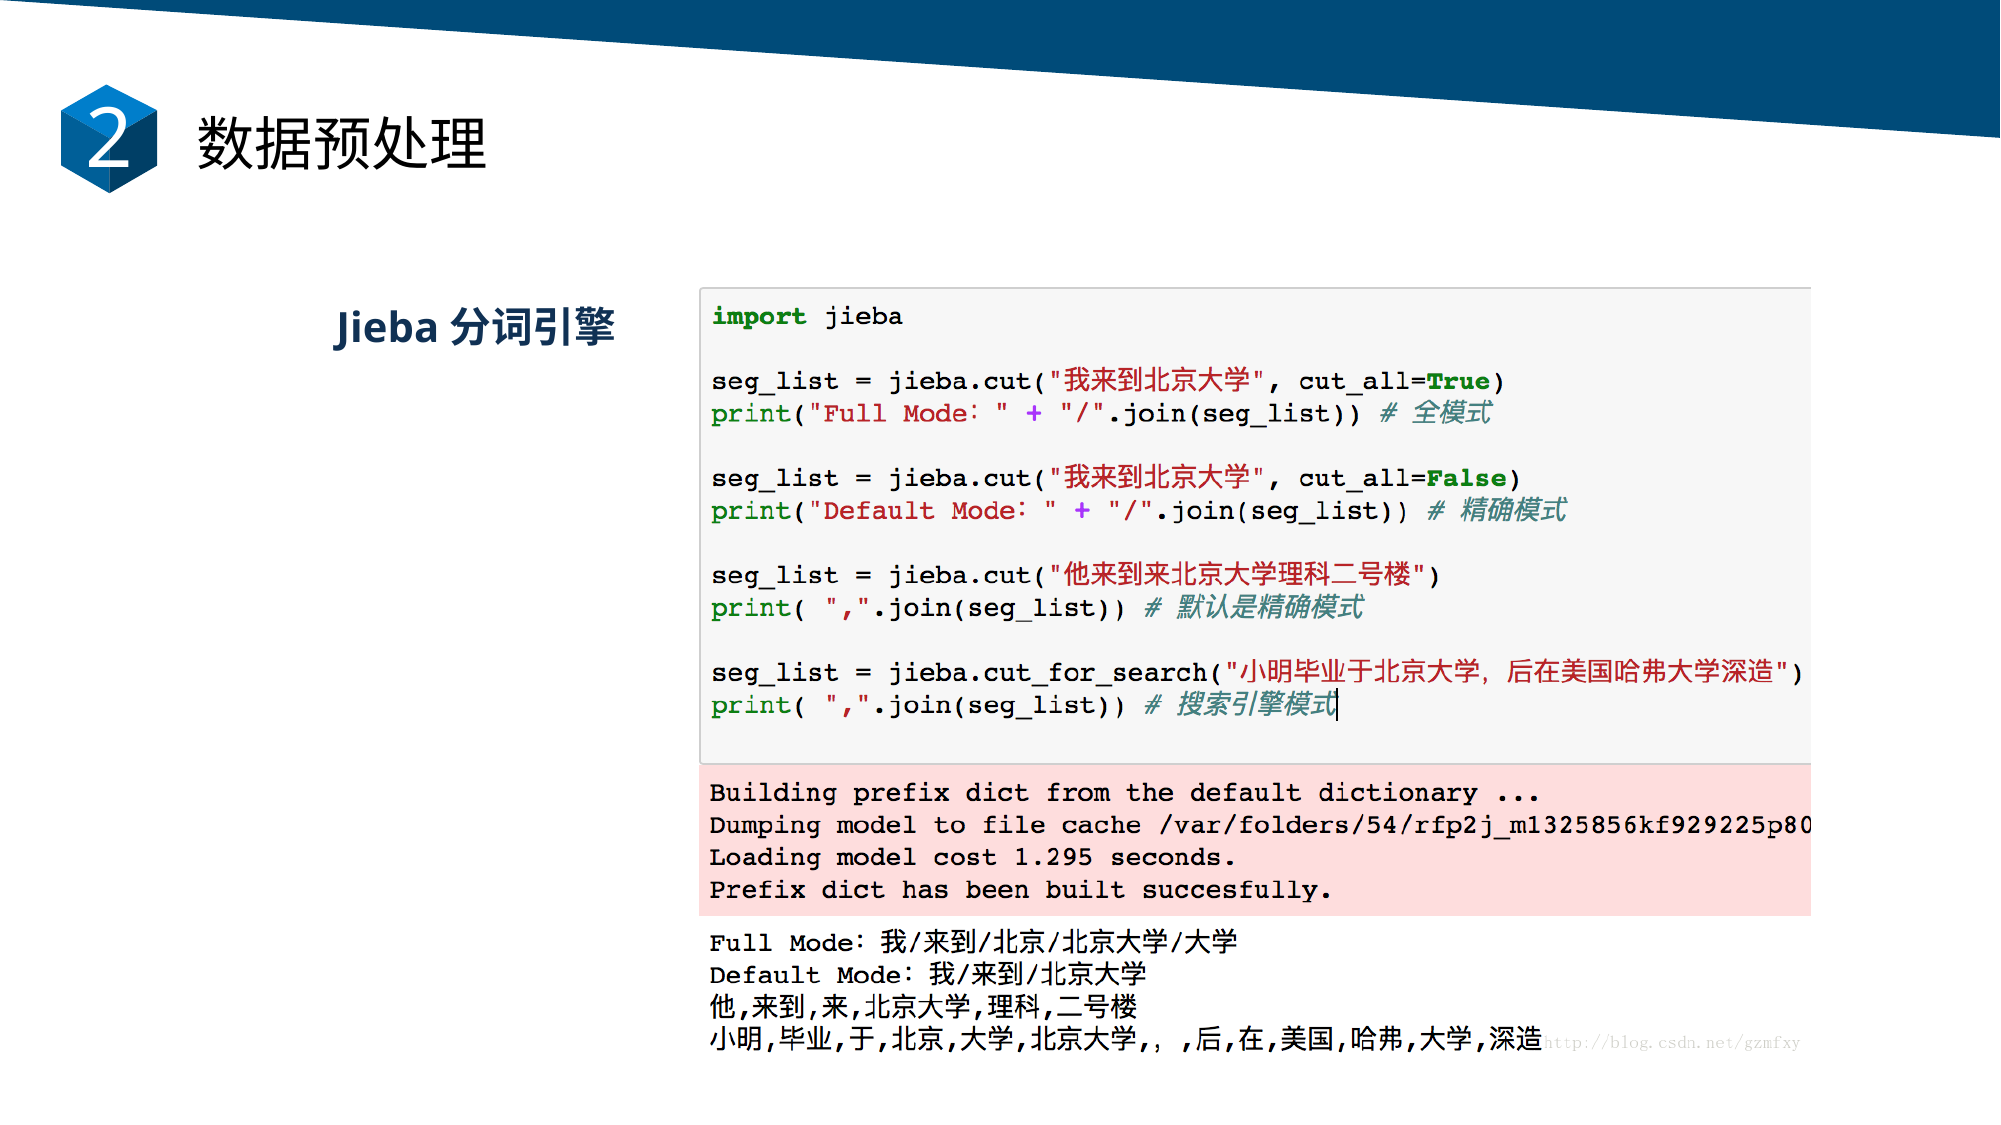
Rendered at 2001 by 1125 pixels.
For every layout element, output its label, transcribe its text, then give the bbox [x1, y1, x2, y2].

list 数据预处理 [181, 99, 865, 186]
picture [690, 282, 1811, 1062]
list 2 [8, 76, 211, 193]
text_box Jieba分词引擎 [104, 292, 632, 358]
